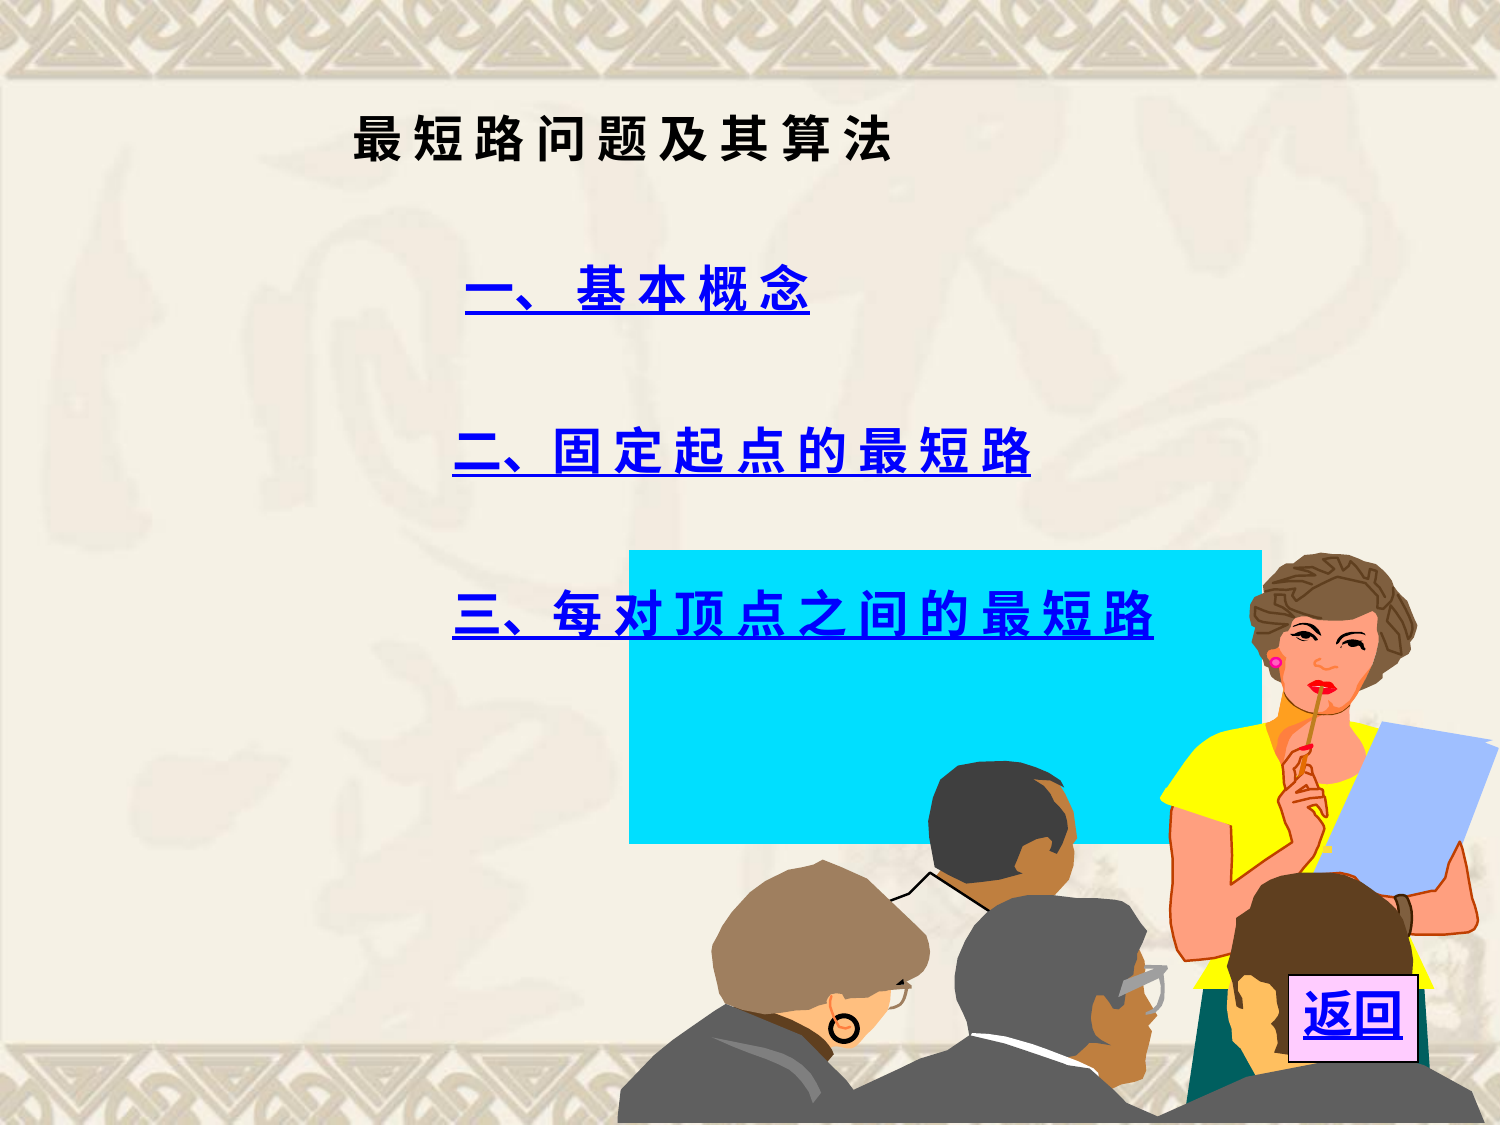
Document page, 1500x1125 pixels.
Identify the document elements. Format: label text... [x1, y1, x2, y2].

text_box 二、固 定 起 点 的 最 短 路 [437, 412, 1270, 500]
text_box 一、 基 本 概 念 [450, 249, 1211, 338]
picture [0, 0, 1500, 1125]
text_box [616, 549, 1500, 1124]
text_box 最 短 路 问 题 及 其 算 法 [337, 99, 1187, 175]
text_box 三、每 对 顶 点 之 间 的 最 短 路 [437, 574, 611, 663]
